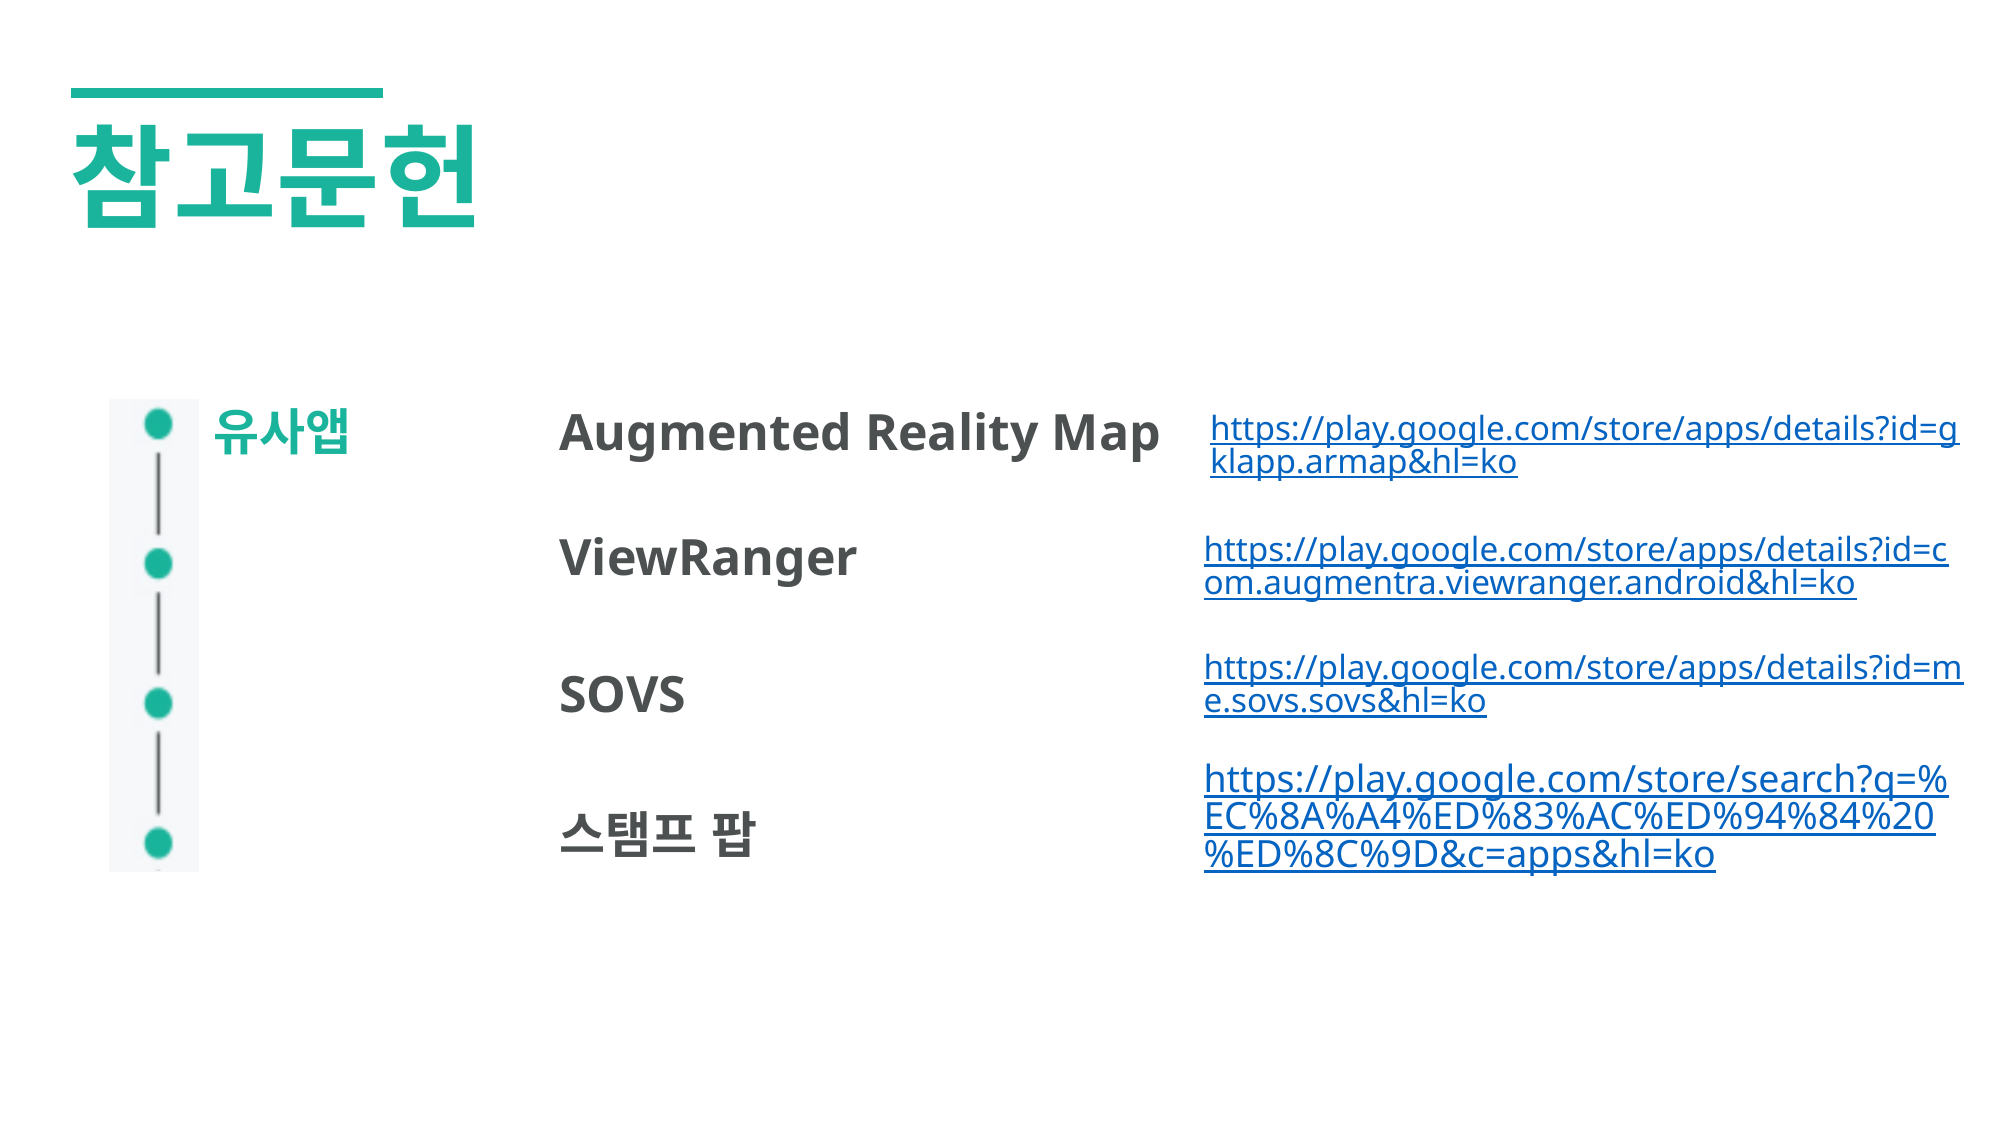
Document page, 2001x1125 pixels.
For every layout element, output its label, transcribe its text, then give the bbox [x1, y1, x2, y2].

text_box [198, 392, 1986, 899]
picture [109, 399, 199, 872]
text_box 참고문헌 [54, 99, 809, 249]
